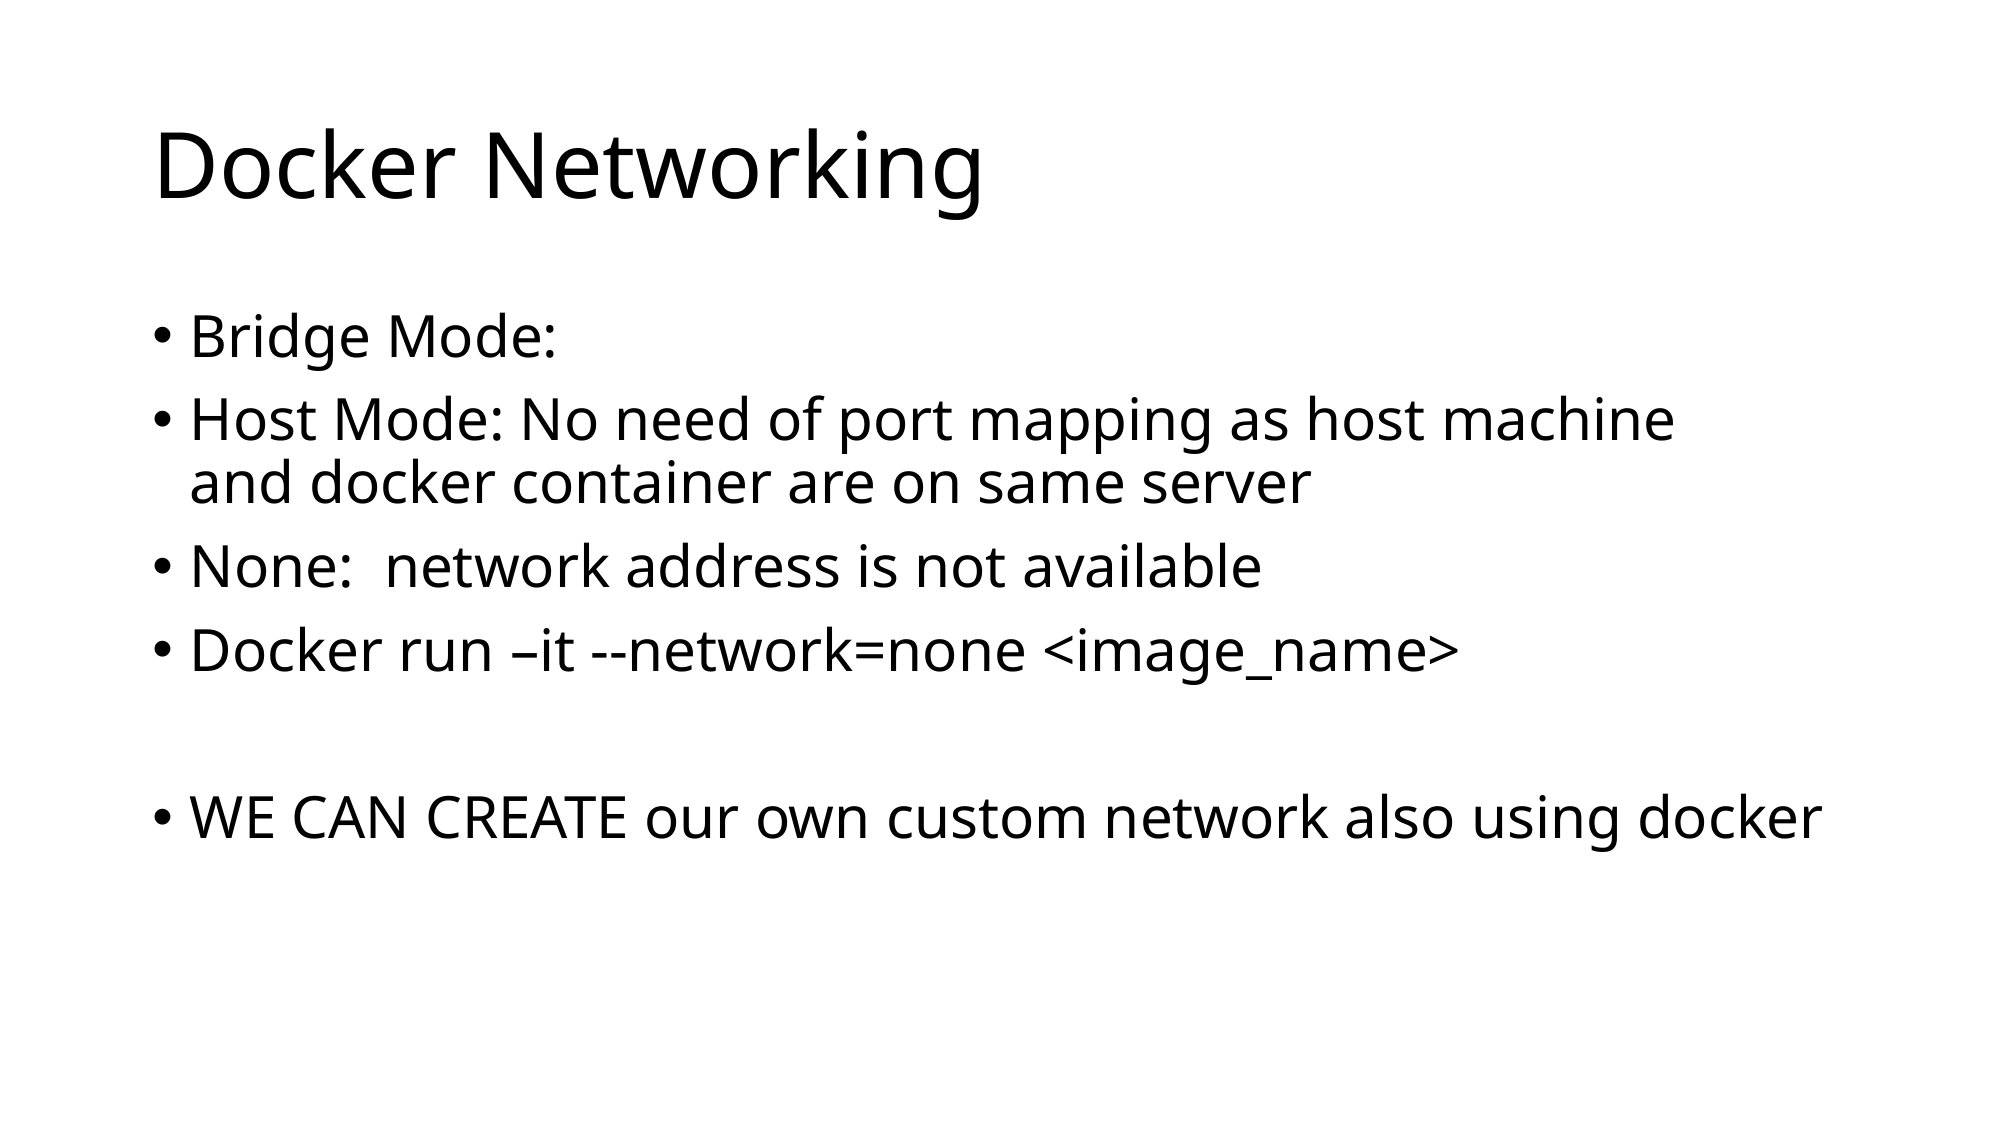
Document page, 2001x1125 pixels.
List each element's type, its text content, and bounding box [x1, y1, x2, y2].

title Docker Networking [137, 59, 1863, 278]
list Bridge Mode: Host Mode: No need of port mapping as host machine and docker container are on same server None: network address is not available Docker run –it --network=none <image_name> WE CAN CREATE our own custom network also using docker [137, 299, 1863, 1014]
